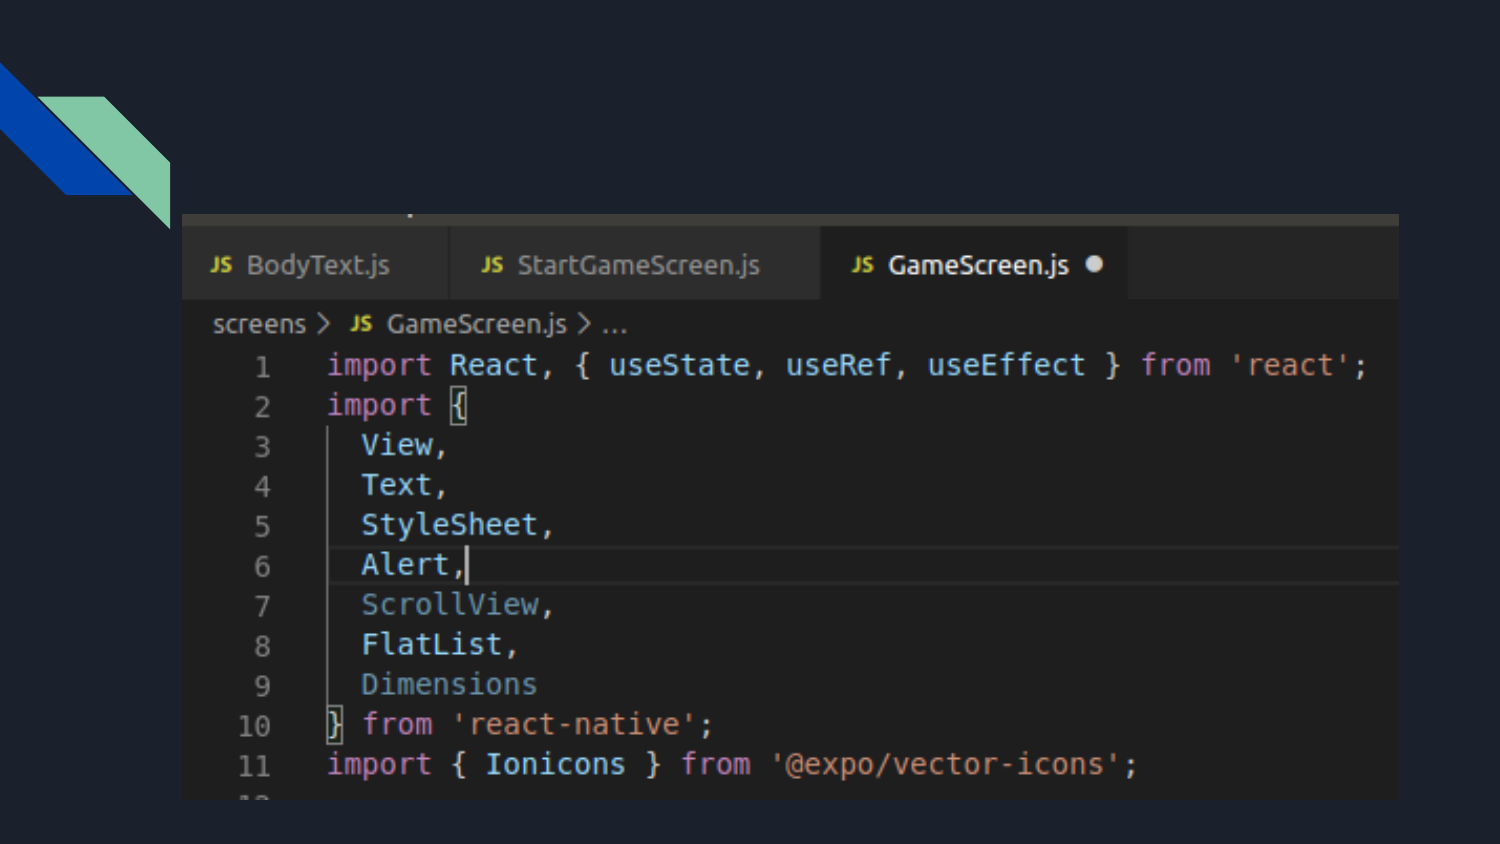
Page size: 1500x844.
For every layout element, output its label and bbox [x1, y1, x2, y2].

picture [181, 214, 1399, 800]
